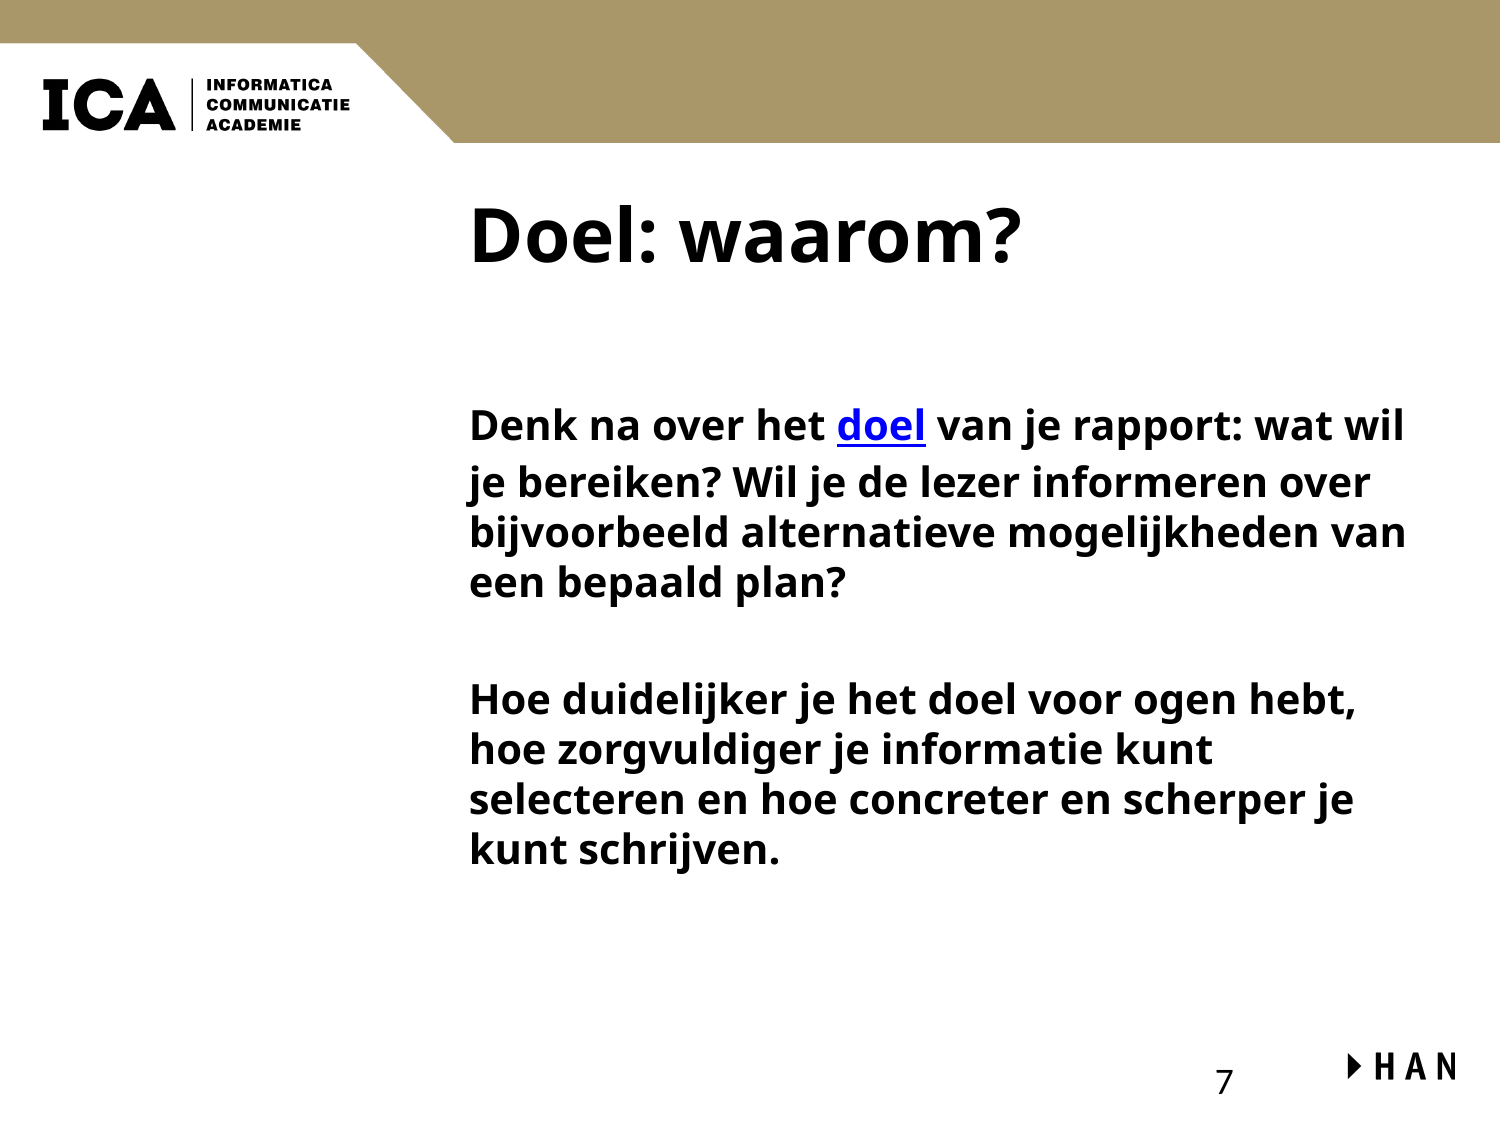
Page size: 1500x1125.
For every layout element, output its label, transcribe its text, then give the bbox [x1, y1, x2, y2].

list Denk na over het doel van je rapport: wat wil je bereiken? Wil je de lezer informeren over bijvoorbeeld alternatieve mogelijkheden van een bepaald plan? Hoe duidelijker je het doel voor ogen hebt, hoe zorgvuldiger je informatie kunt selecteren en hoe concreter en scherper je kunt schrijven. [453, 391, 1455, 1040]
title Doel: waarom? [453, 179, 1455, 287]
slide_number 7 [1200, 1050, 1500, 1096]
